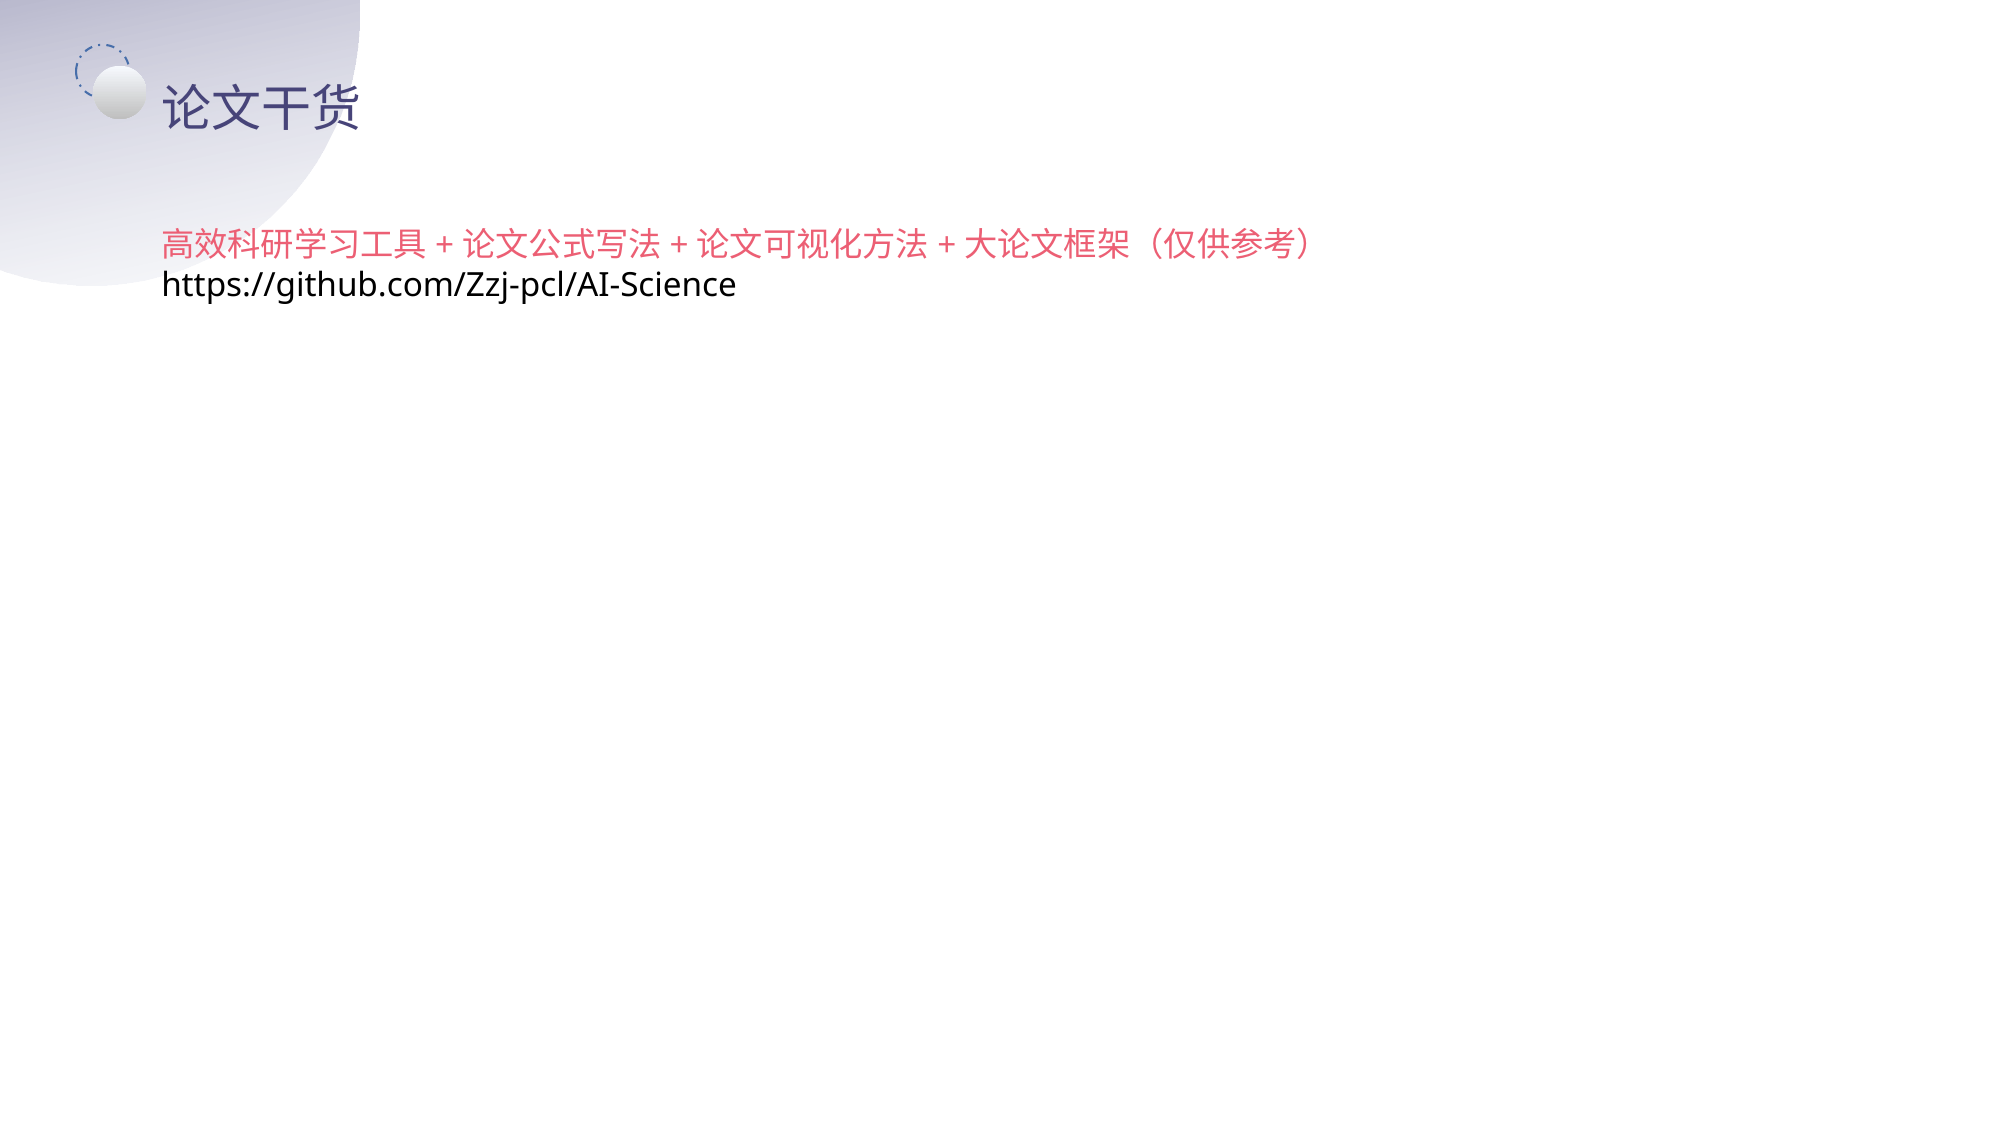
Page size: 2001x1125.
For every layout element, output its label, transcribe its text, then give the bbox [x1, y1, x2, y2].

text_box 论文干货 [146, 39, 625, 145]
text_box [0, 0, 361, 287]
text_box 高效科研学习工具+论文公式写法+论文可视化方法+大论文框架（仅供参考） https://github.com/Zzj-pcl/AI-Science [146, 215, 1859, 777]
text_box [75, 43, 130, 97]
text_box [92, 64, 146, 120]
